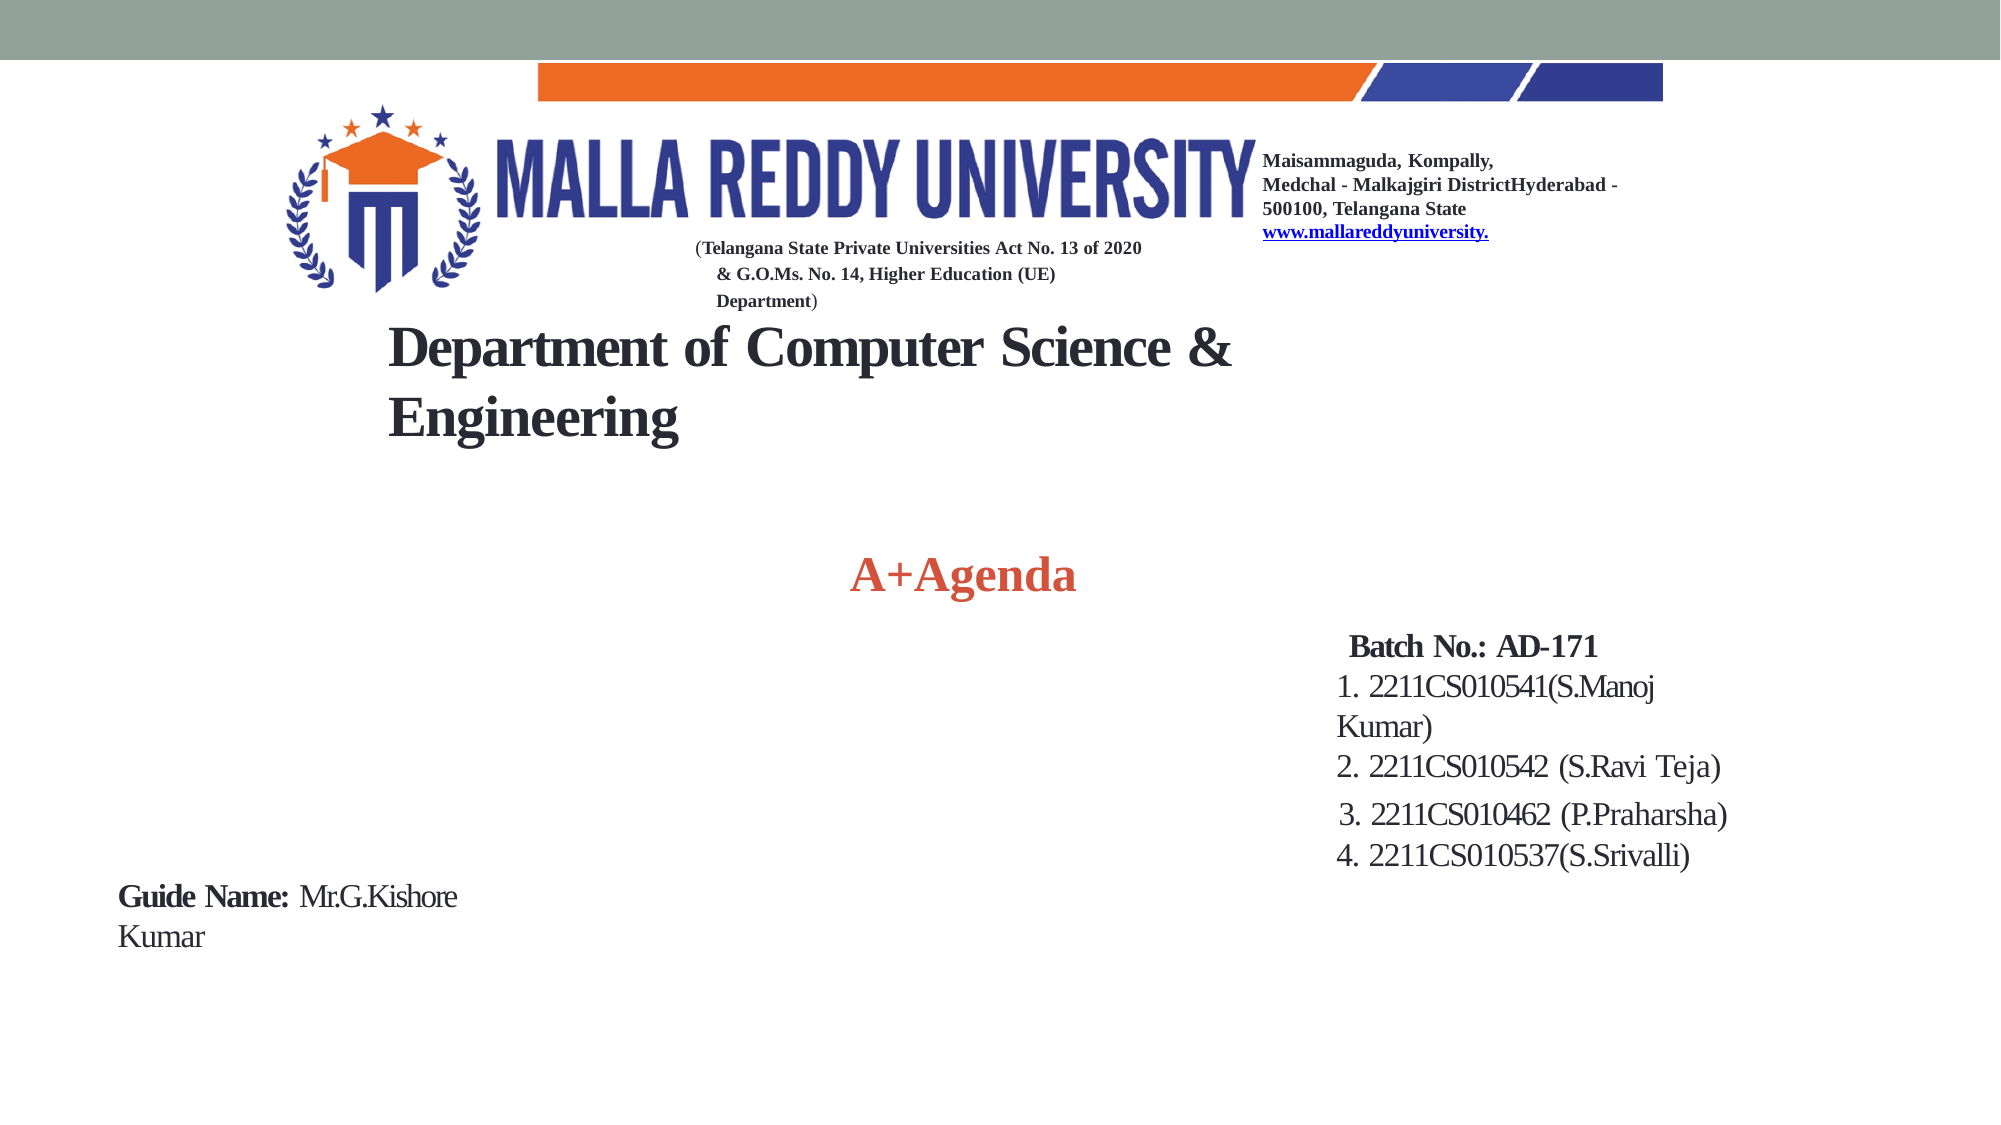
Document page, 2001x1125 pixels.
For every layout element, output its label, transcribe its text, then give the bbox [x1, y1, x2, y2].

text_box Department of Computer Science & Engineering A+Agenda [386, 305, 1518, 602]
text_box Guide Name: Mr.G.Kishore Kumar [115, 872, 544, 954]
picture [286, 63, 1663, 293]
text_box Maisammaguda, Kompally, Medchal - Malkajgiri DistrictHyderabad - 500100, Telangana State www.mallareddyuniversity. [1260, 145, 1622, 243]
text_box (Telangana State Private Universities Act No. 13 of 2020 & G.O.Ms. No. 14, Higher Education (UE) Department) [693, 229, 1162, 312]
text_box Batch No.: AD-171 1. 2211CS010541(S.Manoj Kumar) 2. 2211CS010542 (S.Ravi Teja) 3. 2211CS010462 (P.Praharsha) 4. 2211CS010537(S.Srivalli) [1334, 621, 1755, 874]
